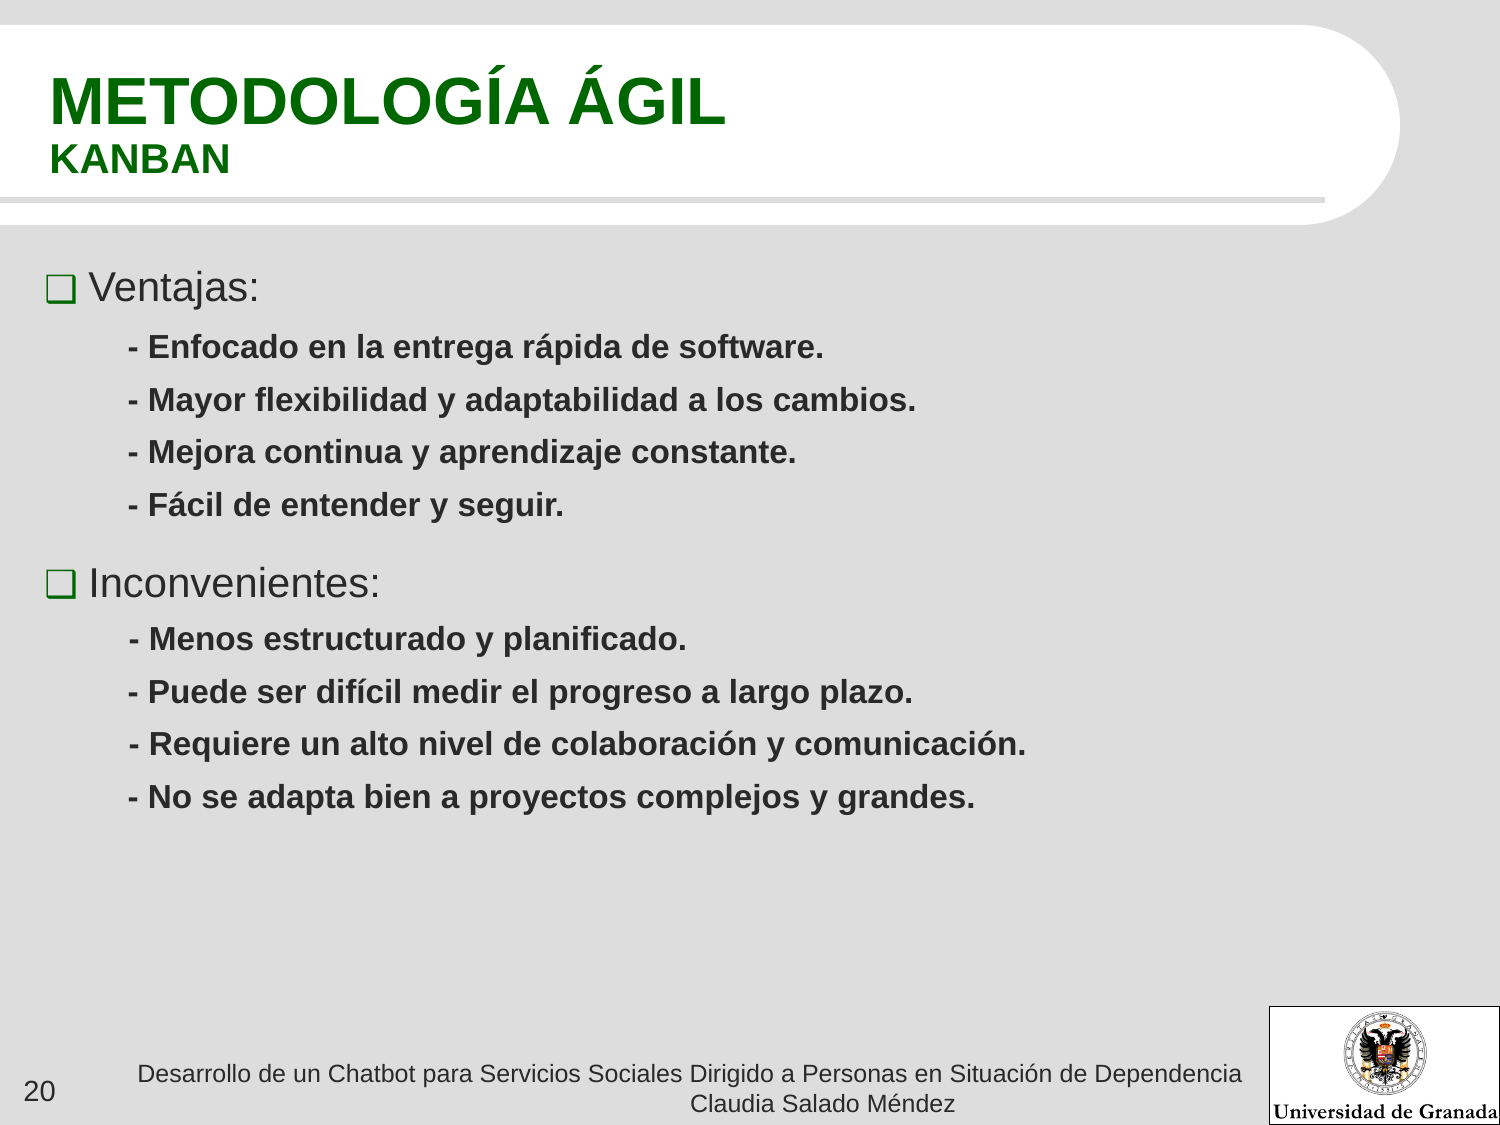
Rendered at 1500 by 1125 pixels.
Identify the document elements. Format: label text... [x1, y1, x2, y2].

text_box Desarrollo de un Chatbot para Servicios Sociales Dirigido a Personas en Situación de Dependencia Claudia Salado Méndez [121, 1048, 1269, 1125]
text_box ‹#› [0, 1064, 71, 1125]
picture [1269, 1006, 1500, 1125]
list Ventajas: - Enfocado en la entrega rápida de software. - Mayor flexibilidad y adaptabilidad a los cambios. - Mejora continua y aprendizaje constante. - Fácil de entender y seguir. Inconvenientes: - Menos estructurado y planificado. - Puede ser difícil medir el progreso a largo plazo. - Requiere un alto nivel de colaboración y comunicación. - No se adapta bien a proyectos complejos y grandes. [29, 262, 1459, 1024]
title METODOLOGÍA ÁGIL KANBAN [34, 55, 1347, 186]
